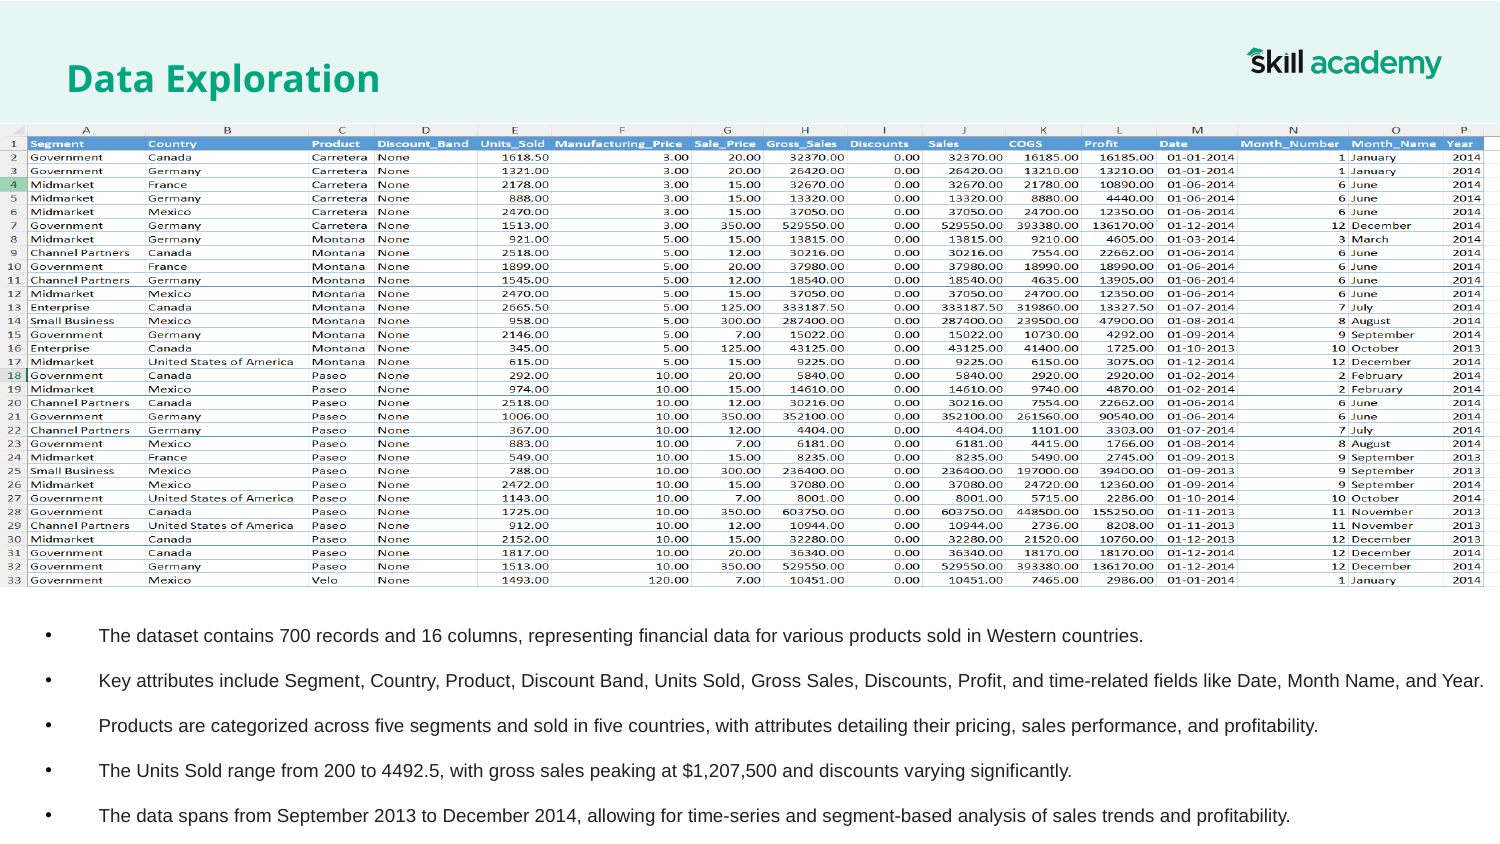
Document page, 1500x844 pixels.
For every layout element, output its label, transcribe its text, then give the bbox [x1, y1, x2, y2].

title Data Exploration [51, 40, 1449, 123]
list The dataset contains 700 records and 16 columns, representing financial data for various products sold in Western countries. Key attributes include Segment, Country, Product, Discount Band, Units Sold, Gross Sales, Discounts, Profit, and time-related fields like Date, Month Name, and Year. Products are categorized across five segments and sold in five countries, with attributes detailing their pricing, sales performance, and profitability. The Units Sold range from 200 to 4492.5, with gross sales peaking at $1,207,500 and discounts varying significantly. The data spans from September 2013 to December 2014, allowing for time-series and segment-based analysis of sales trends and profitability. [0, 595, 1500, 844]
picture [0, 124, 1500, 587]
